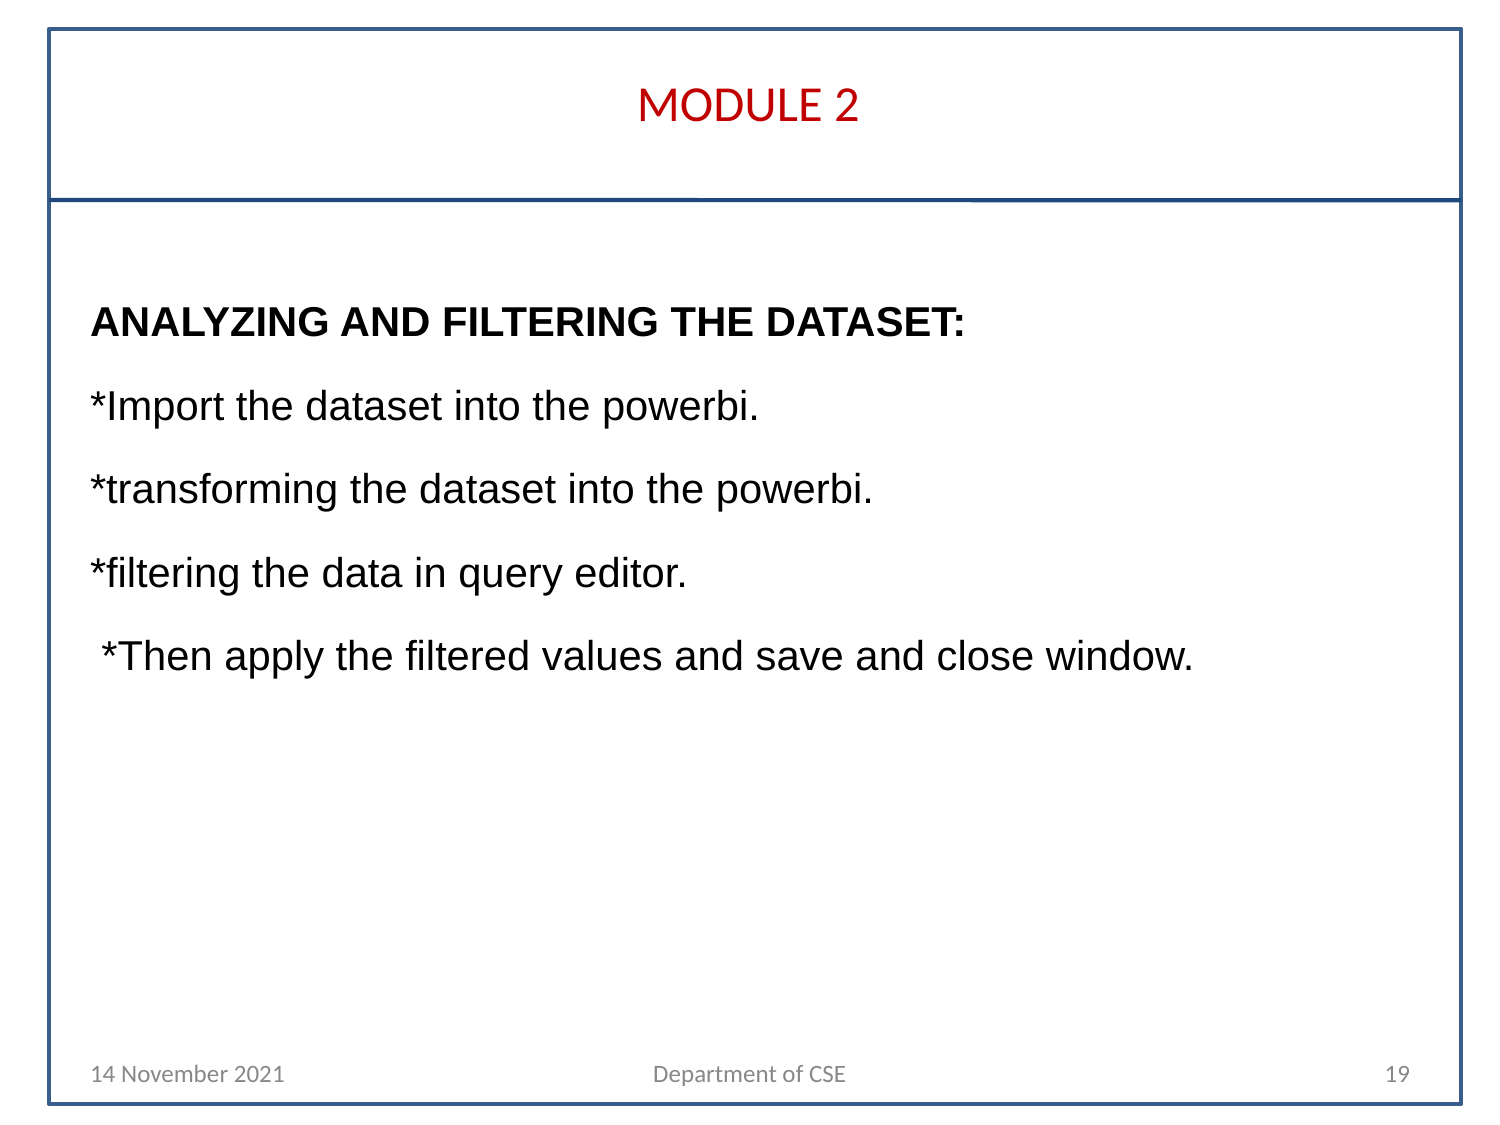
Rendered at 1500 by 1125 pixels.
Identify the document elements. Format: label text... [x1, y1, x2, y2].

slide_number ‹#› [1074, 1042, 1425, 1103]
footer Department of CSE [512, 1042, 988, 1103]
list ANALYZING AND FILTERING THE DATASET: *Import the dataset into the powerbi. *transforming the dataset into the powerbi. *filtering the data in query editor. *Then apply the filtered values and save and close window. [75, 262, 1425, 1005]
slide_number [75, 1042, 425, 1103]
title MODULE 2 [49, 62, 1425, 200]
